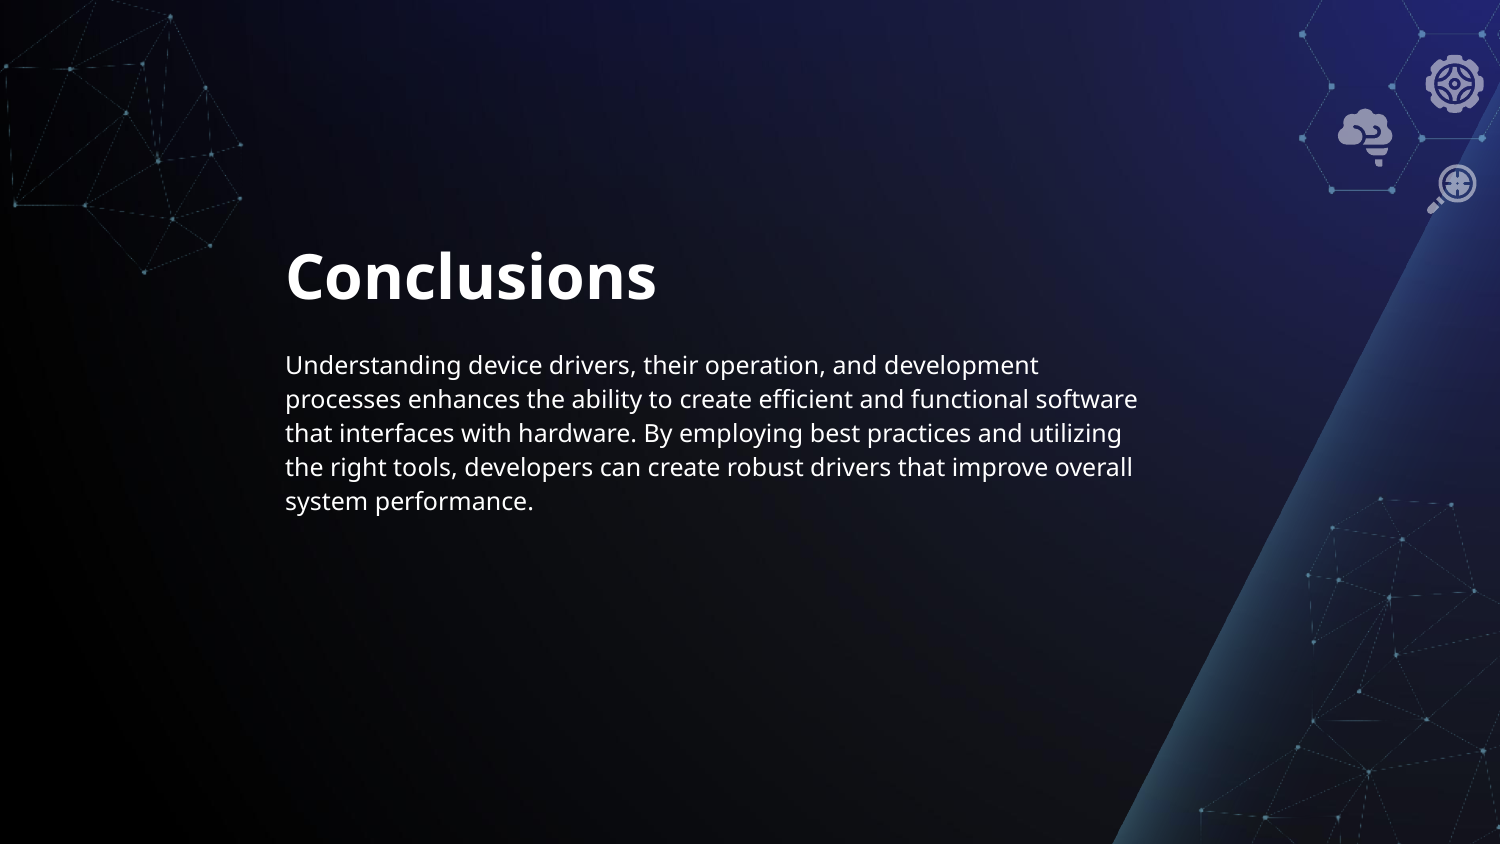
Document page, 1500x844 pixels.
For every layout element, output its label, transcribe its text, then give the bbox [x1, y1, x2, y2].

title Conclusions [270, 159, 1160, 332]
picture [0, 0, 1500, 844]
subtitle Understanding device drivers, their operation, and development processes enhances the ability to create efficient and functional software that interfaces with hardware. By employing best practices and utilizing the right tools, developers can create robust drivers that improve overall system performance. [270, 332, 1160, 685]
